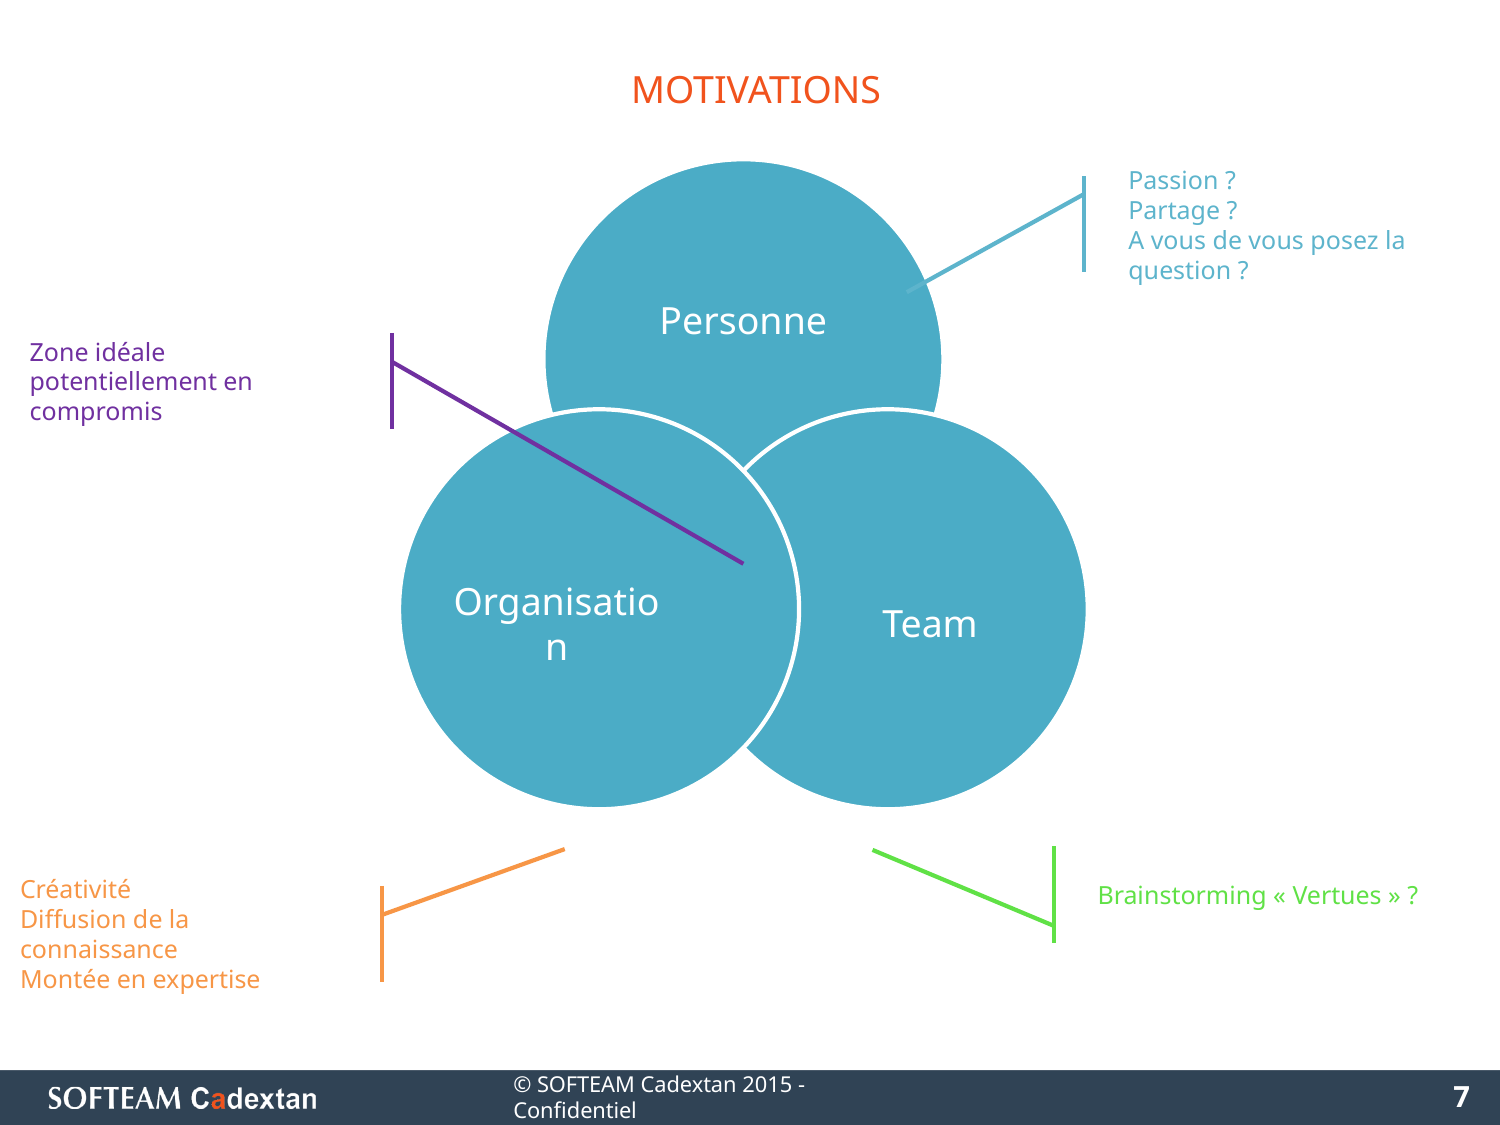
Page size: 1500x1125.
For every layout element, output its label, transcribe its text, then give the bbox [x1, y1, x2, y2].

text_box Créativité Diffusion de la connaissance Montée en expertise [380, 868, 519, 982]
text_box Brainstorming « Vertues » ? [910, 868, 1056, 943]
slide_number © SOFTEAM Cadextan 2015 - Confidentiel [498, 1070, 939, 1123]
picture [45, 1082, 319, 1114]
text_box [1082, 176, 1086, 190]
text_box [243, 192, 1244, 860]
text_box Passion ? Partage ? A vous de vous posez la question ? [1114, 176, 1470, 272]
text_box Zone idéale potentiellement en compromis [15, 333, 238, 429]
text_box Brainstorming « Vertues » ? [1083, 846, 1439, 943]
text_box Créativité Diffusion de la connaissance Montée en expertise [5, 886, 364, 982]
title Motivations [0, 58, 1500, 128]
slide_number 7 [1426, 1070, 1498, 1125]
